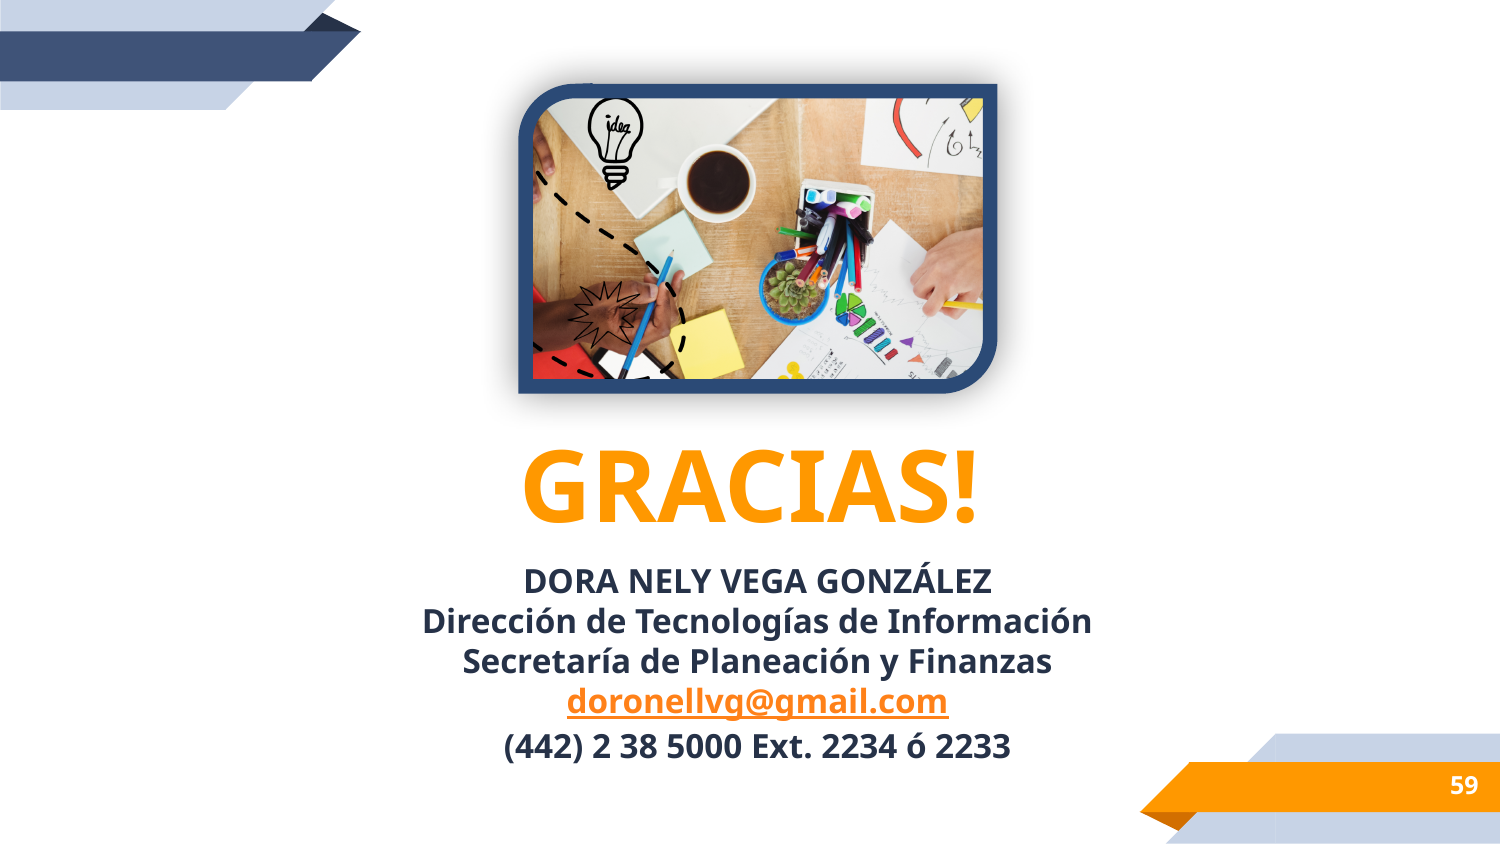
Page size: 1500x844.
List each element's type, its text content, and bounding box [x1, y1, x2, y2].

title GRACIAS! [209, 387, 1291, 579]
picture [525, 90, 991, 387]
slide_number 59 [1249, 760, 1494, 813]
subtitle DORA NELY VEGA GONZÁLEZ Dirección de Tecnologías de Información Secretaría de Planeación y Finanzas doronellvg@gmail.com (442) 2 38 5000 Ext. 2234 ó 2233 [217, 575, 1299, 796]
